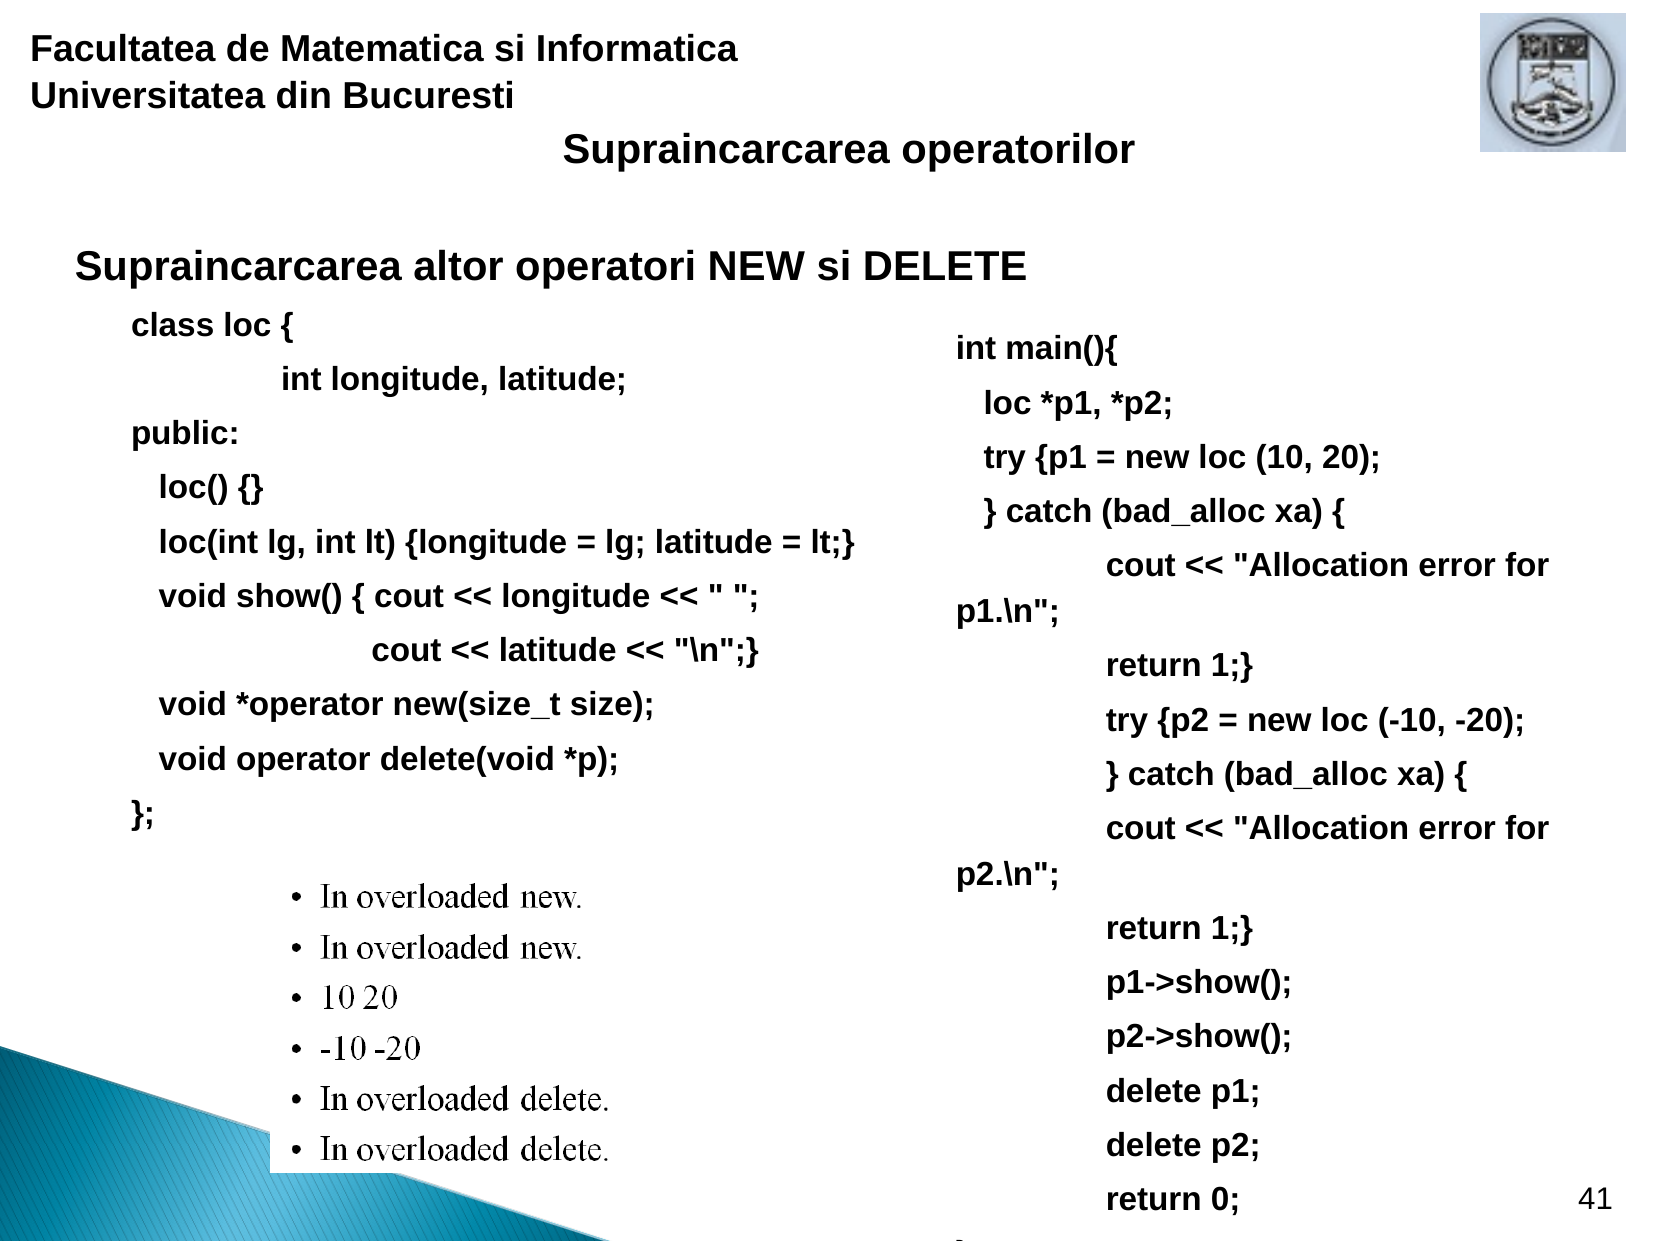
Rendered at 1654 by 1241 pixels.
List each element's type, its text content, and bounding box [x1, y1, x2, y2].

picture [1480, 13, 1626, 152]
picture [0, 861, 677, 1241]
text_box Supraincarcarea operatorilor [547, 90, 1230, 165]
text_box Supraincarcarea altor operatori NEW si DELETE class loc { int longitude, latitude; public: loc() {} loc(int lg, int lt) {longitude = lg; latitude = lt;} void show() { cout << longitude << " "; cout << latitude << "\n";} void *operator new(size_t size); void operator delete(void *p); }; [59, 231, 1097, 1049]
text_box 41 [1539, 1158, 1630, 1225]
text_box int main(){ loc *p1, *p2; try {p1 = new loc (10, 20); } catch (bad_alloc xa) { cout << "Allocation error for p1.\n"; return 1;} try {p2 = new loc (-10, -20); } catch (bad_alloc xa) { cout << "Allocation error for p2.\n"; return 1;} p1->show(); p2->show(); delete p1; delete p2; return 0; } [884, 305, 1626, 798]
text_box Facultatea de Matematica si Informatica Universitatea din Bucuresti [13, 13, 841, 122]
